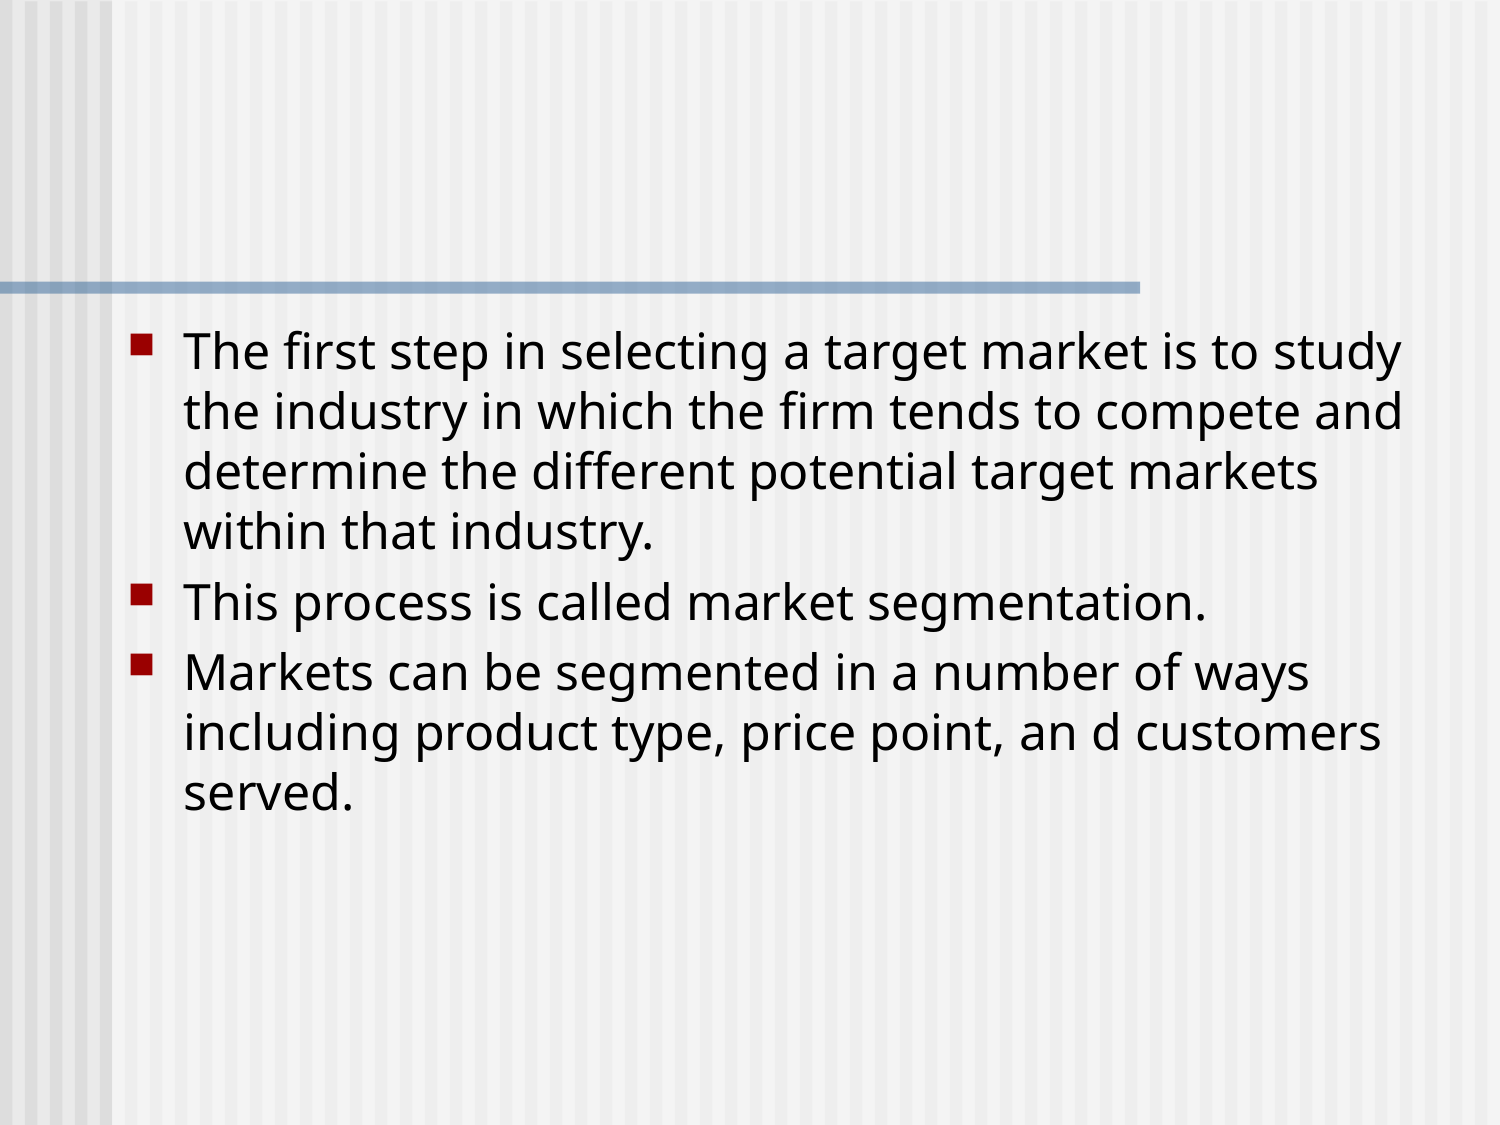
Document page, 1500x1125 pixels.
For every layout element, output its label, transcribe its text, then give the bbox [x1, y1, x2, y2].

list The first step in selecting a target market is to study the industry in which the firm tends to compete and determine the different potential target markets within that industry. This process is called market segmentation. Markets can be segmented in a number of ways including product type, price point, an d customers served. [112, 312, 1444, 1001]
